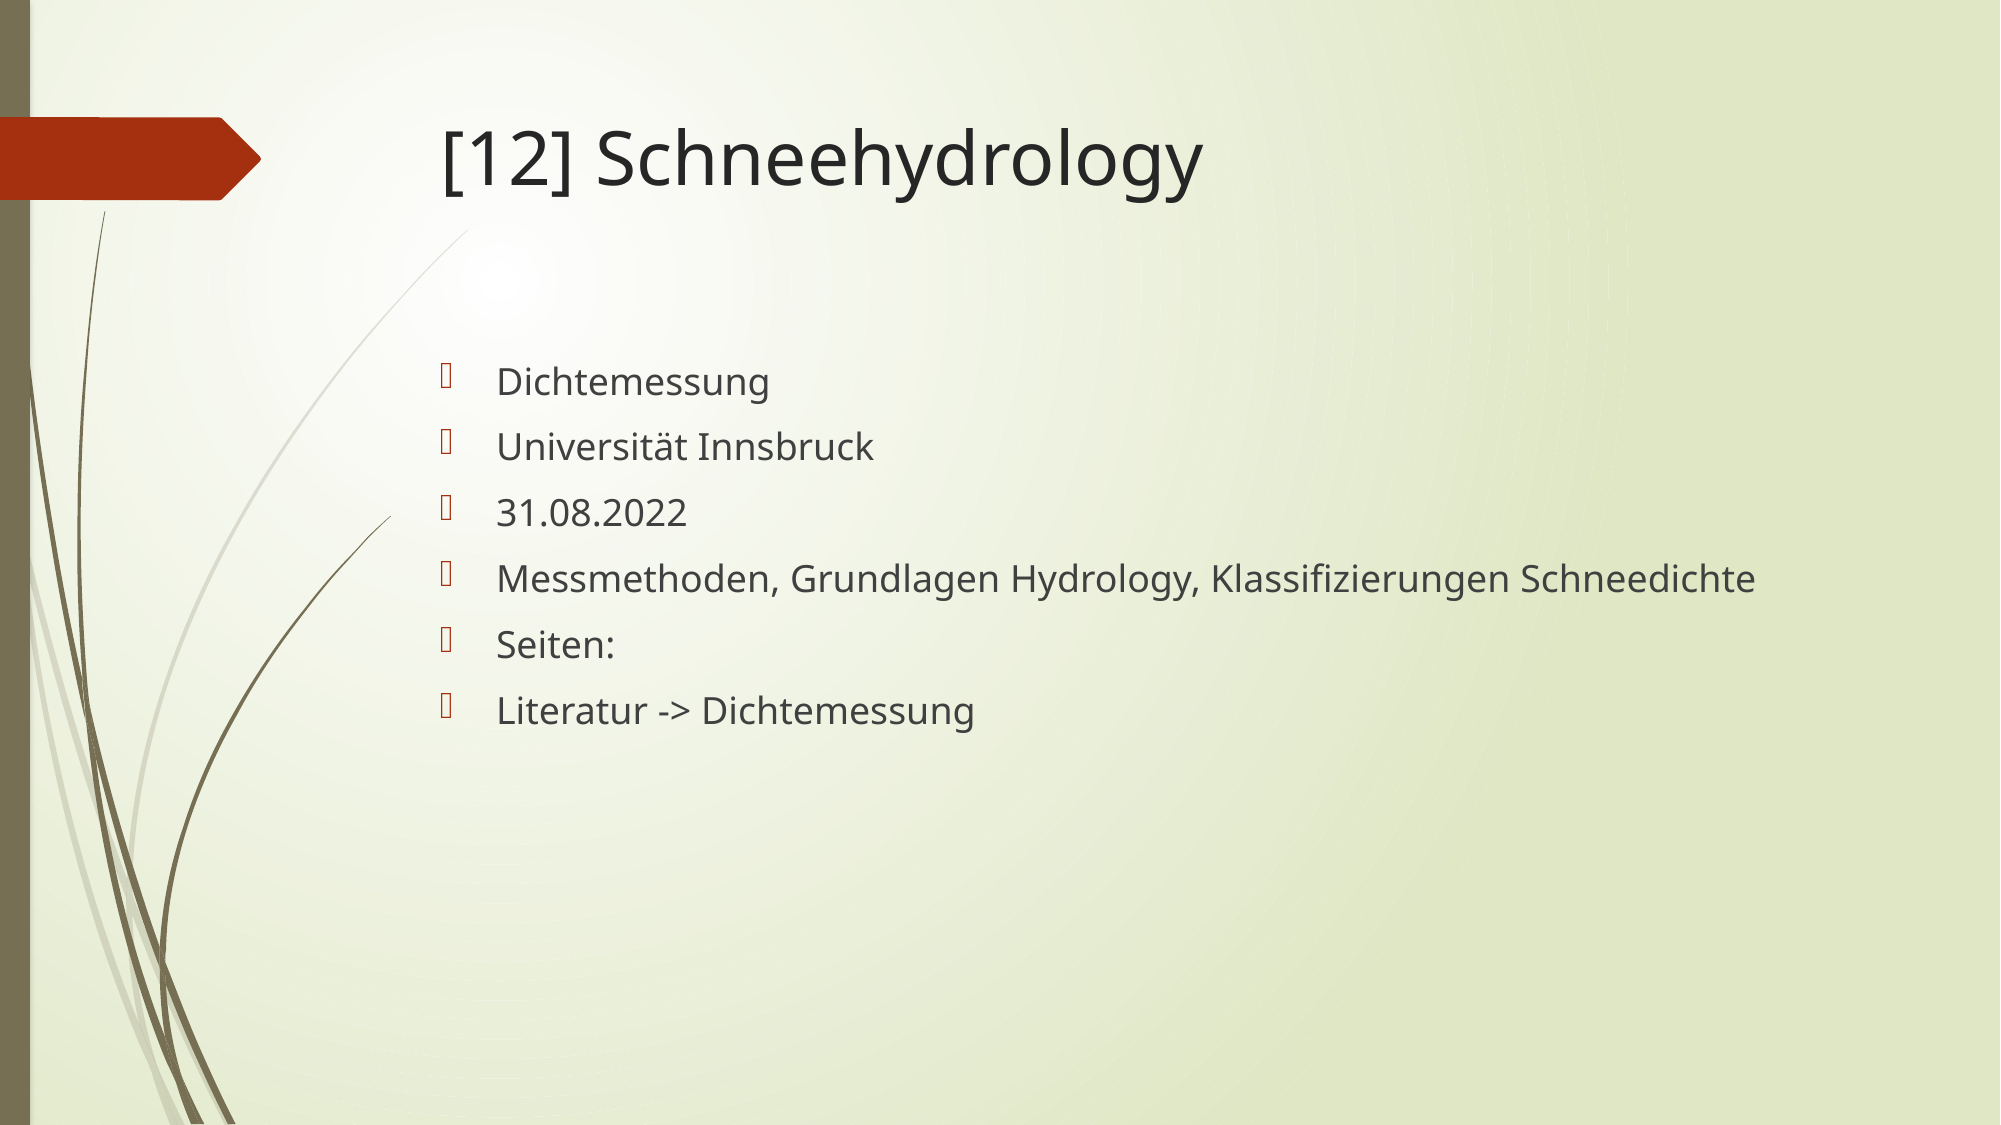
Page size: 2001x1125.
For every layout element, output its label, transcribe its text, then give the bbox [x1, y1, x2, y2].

title [12] Schneehydrology [425, 102, 1888, 313]
list Dichtemessung Universität Innsbruck 31.08.2022 Messmethoden, Grundlagen Hydrology, Klassifizierungen Schneedichte Seiten: Literatur -> Dichtemessung [424, 350, 1888, 970]
